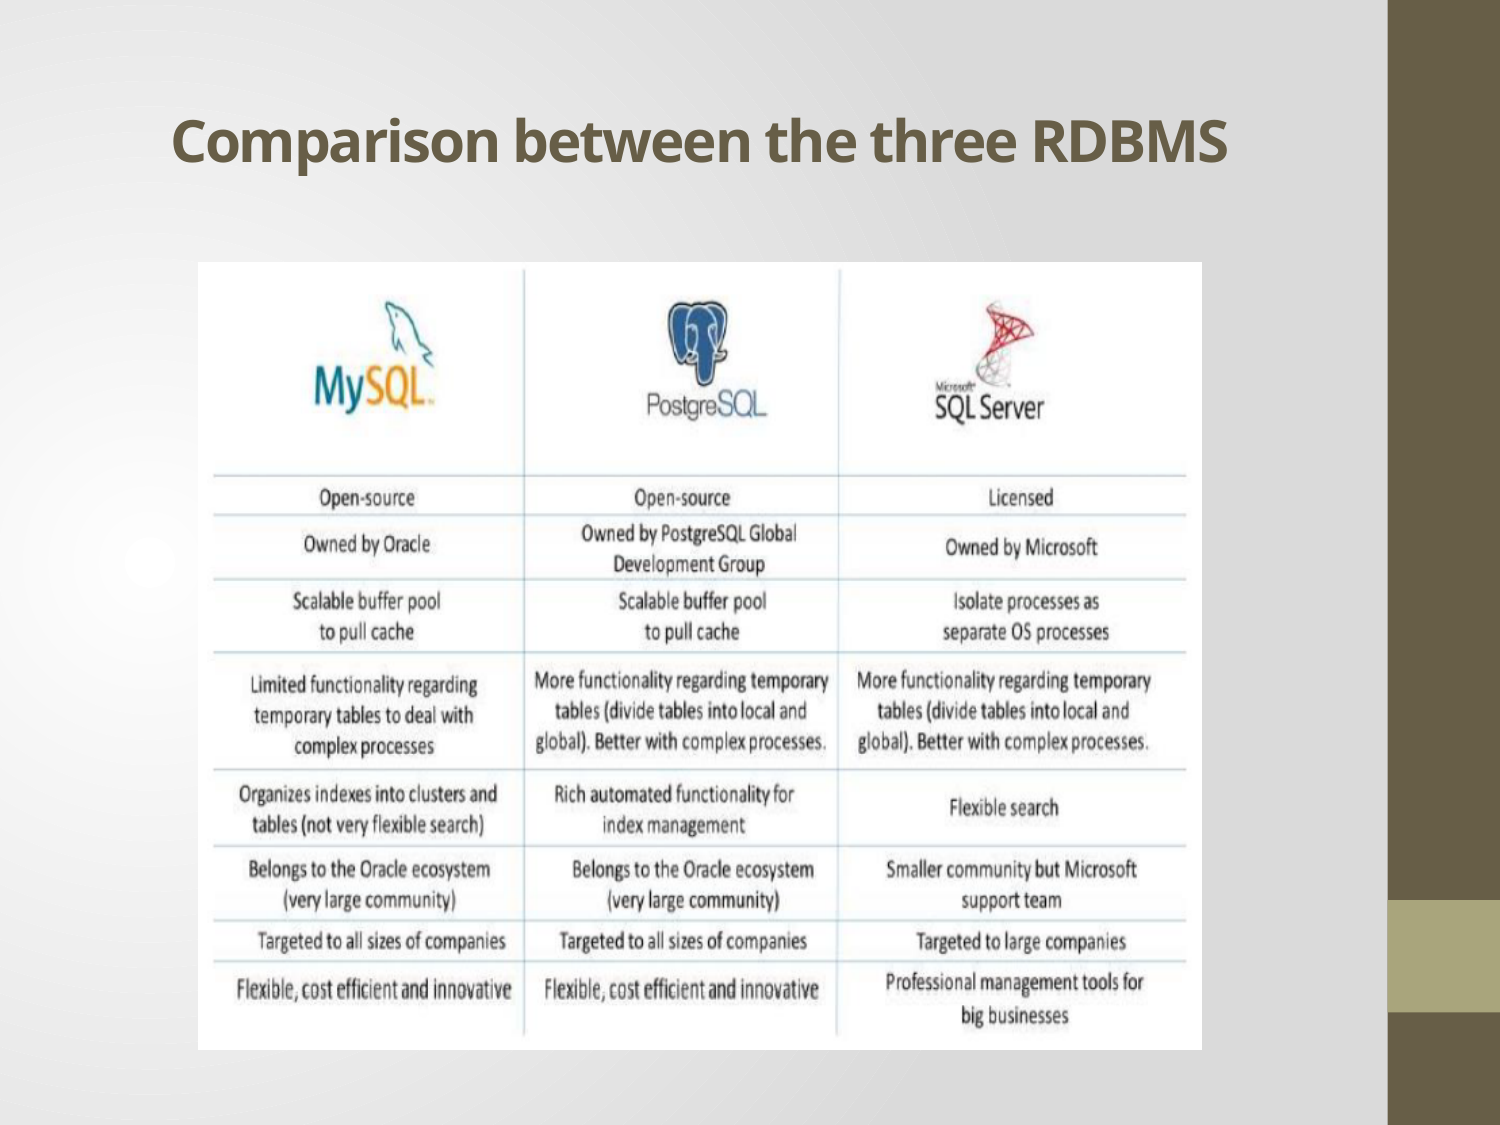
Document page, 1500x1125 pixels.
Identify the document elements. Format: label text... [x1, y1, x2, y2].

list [198, 261, 1202, 1051]
title Comparison between the three RDBMS [75, 45, 1325, 233]
